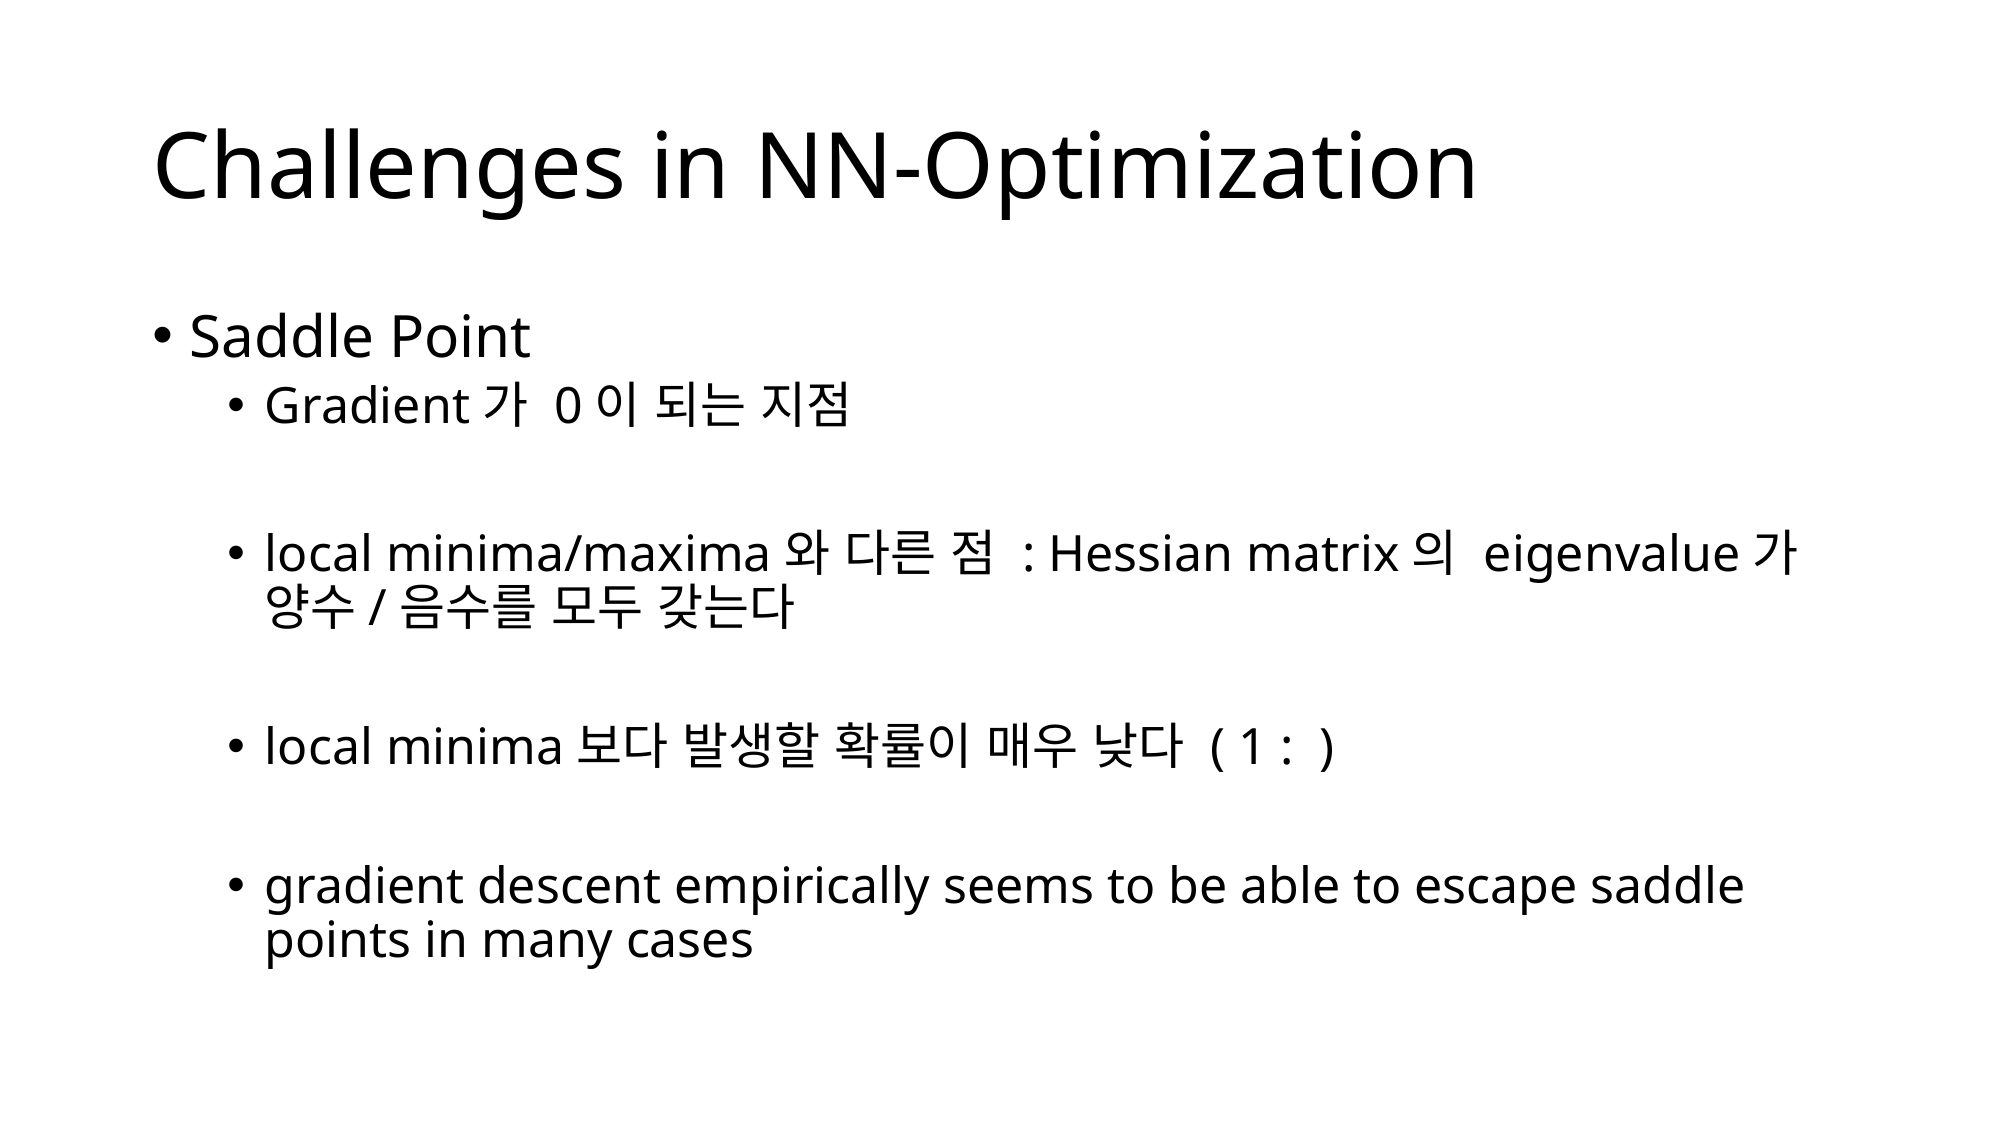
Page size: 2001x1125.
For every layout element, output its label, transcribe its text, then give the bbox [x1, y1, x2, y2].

title Challenges in NN-Optimization [137, 59, 1863, 278]
